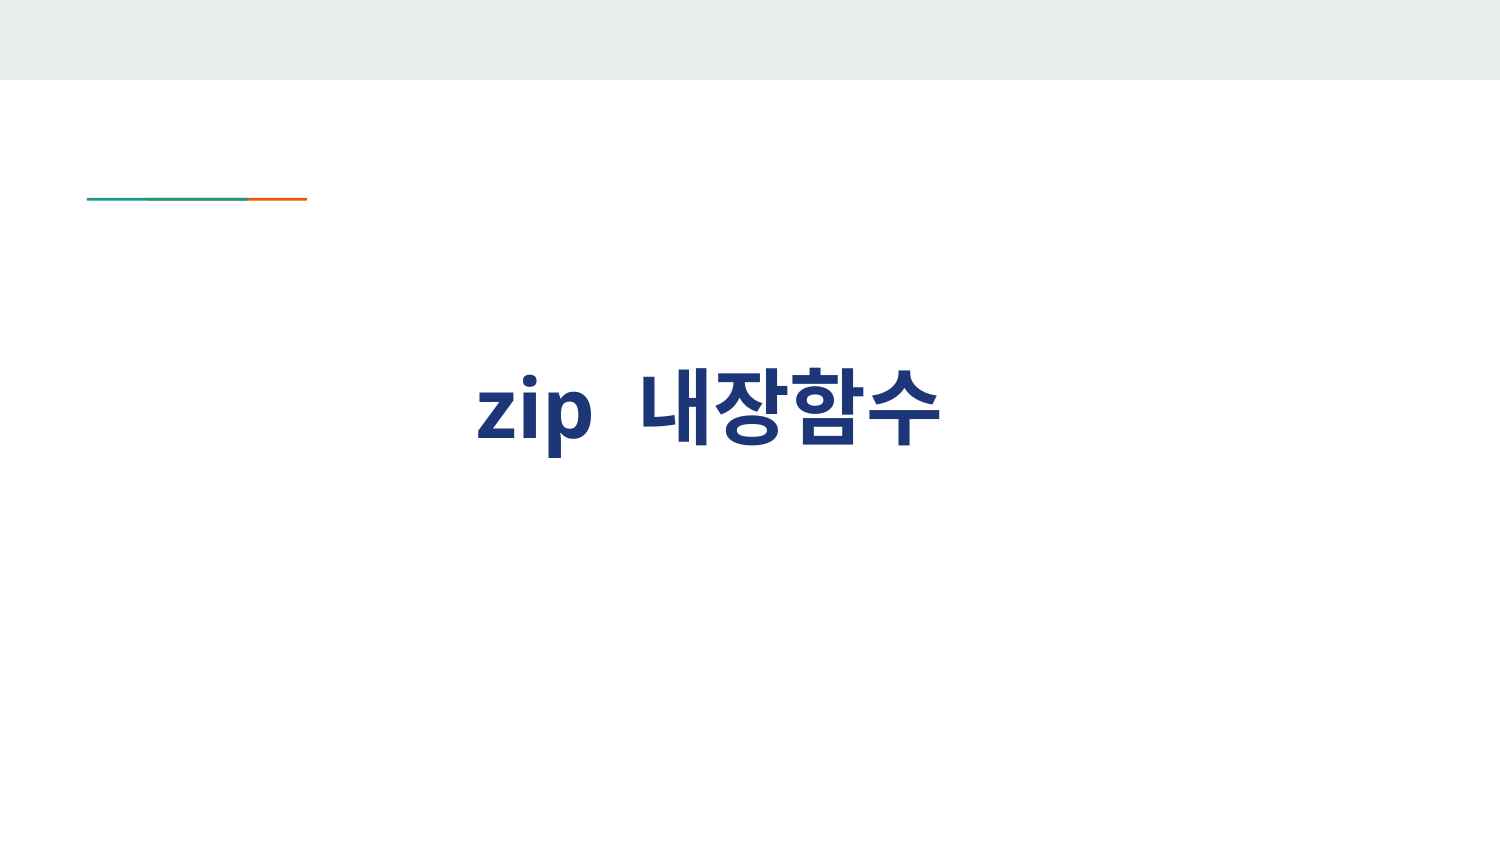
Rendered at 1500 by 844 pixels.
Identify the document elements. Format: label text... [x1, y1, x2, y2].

text_box zip 내장함수 [312, 340, 1108, 456]
